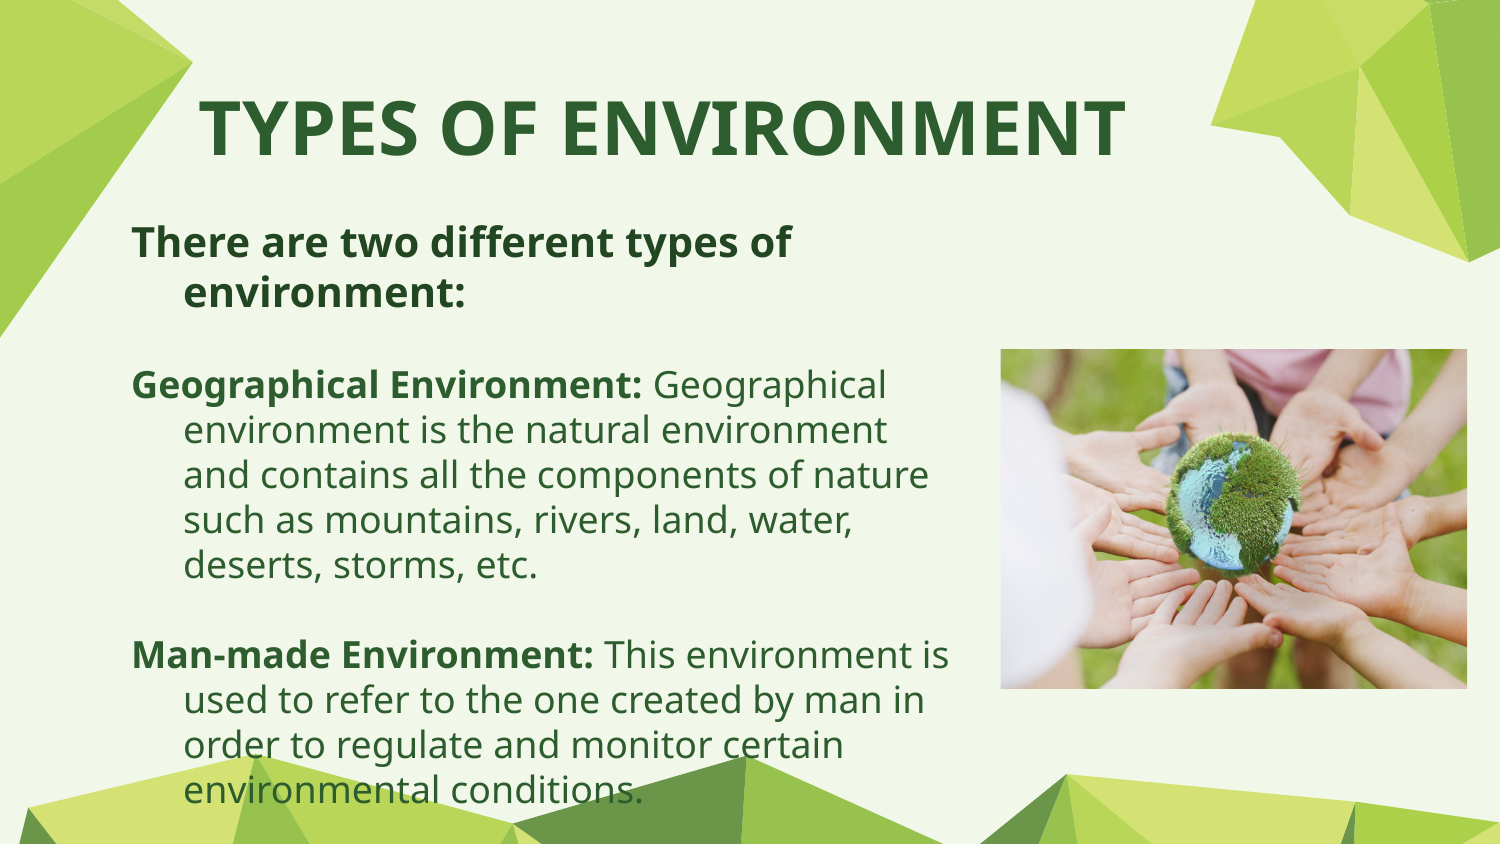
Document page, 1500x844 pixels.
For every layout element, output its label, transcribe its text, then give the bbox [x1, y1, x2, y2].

subtitle There are two different types of environment: Geographical Environment: Geographical environment is the natural environment and contains all the components of nature such as mountains, rivers, land, water, deserts, storms, etc. Man-made Environment: This environment is used to refer to the one created by man in order to regulate and monitor certain environmental conditions. [93, 200, 978, 762]
title TYPES OF ENVIRONMENT [183, 65, 1364, 186]
picture [1000, 349, 1468, 689]
